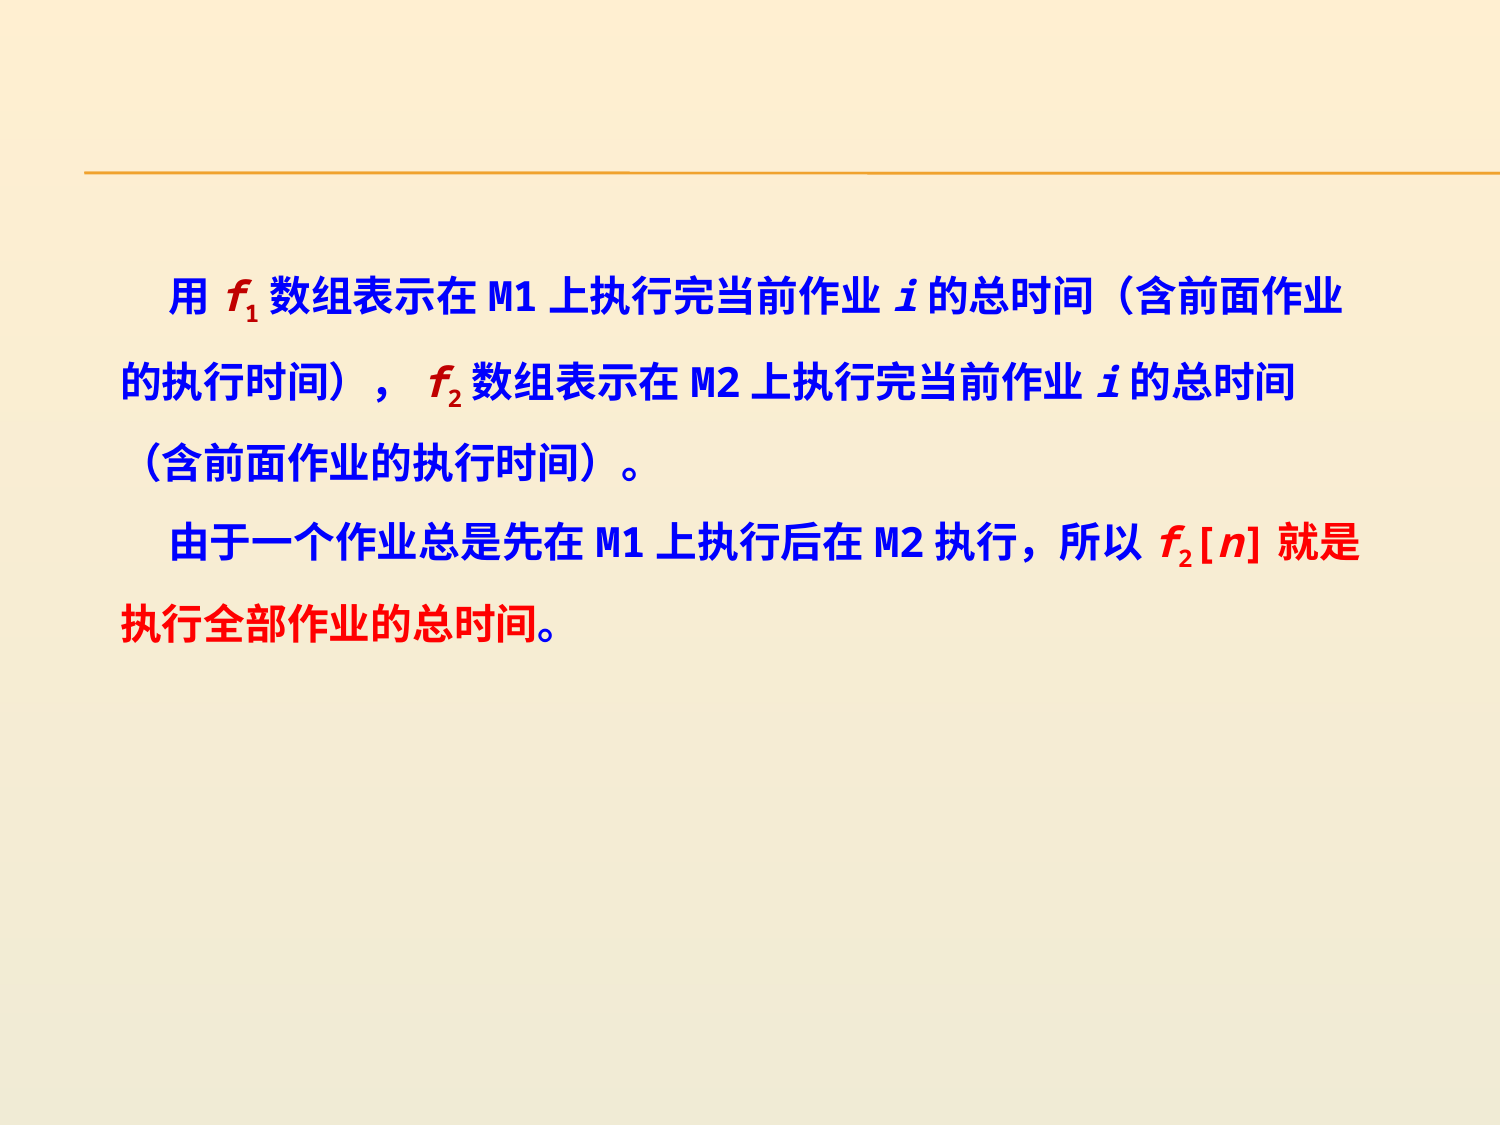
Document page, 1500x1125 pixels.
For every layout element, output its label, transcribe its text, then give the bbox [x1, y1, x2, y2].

text_box 用f1数组表示在M1上执行完当前作业i的总时间（含前面作业的执行时间），f2数组表示在M2上执行完当前作业i的总时间（含前面作业的执行时间）。 由于一个作业总是先在M1上执行后在M2执行，所以f2[n]就是执行全部作业的总时间。 [105, 234, 1395, 655]
